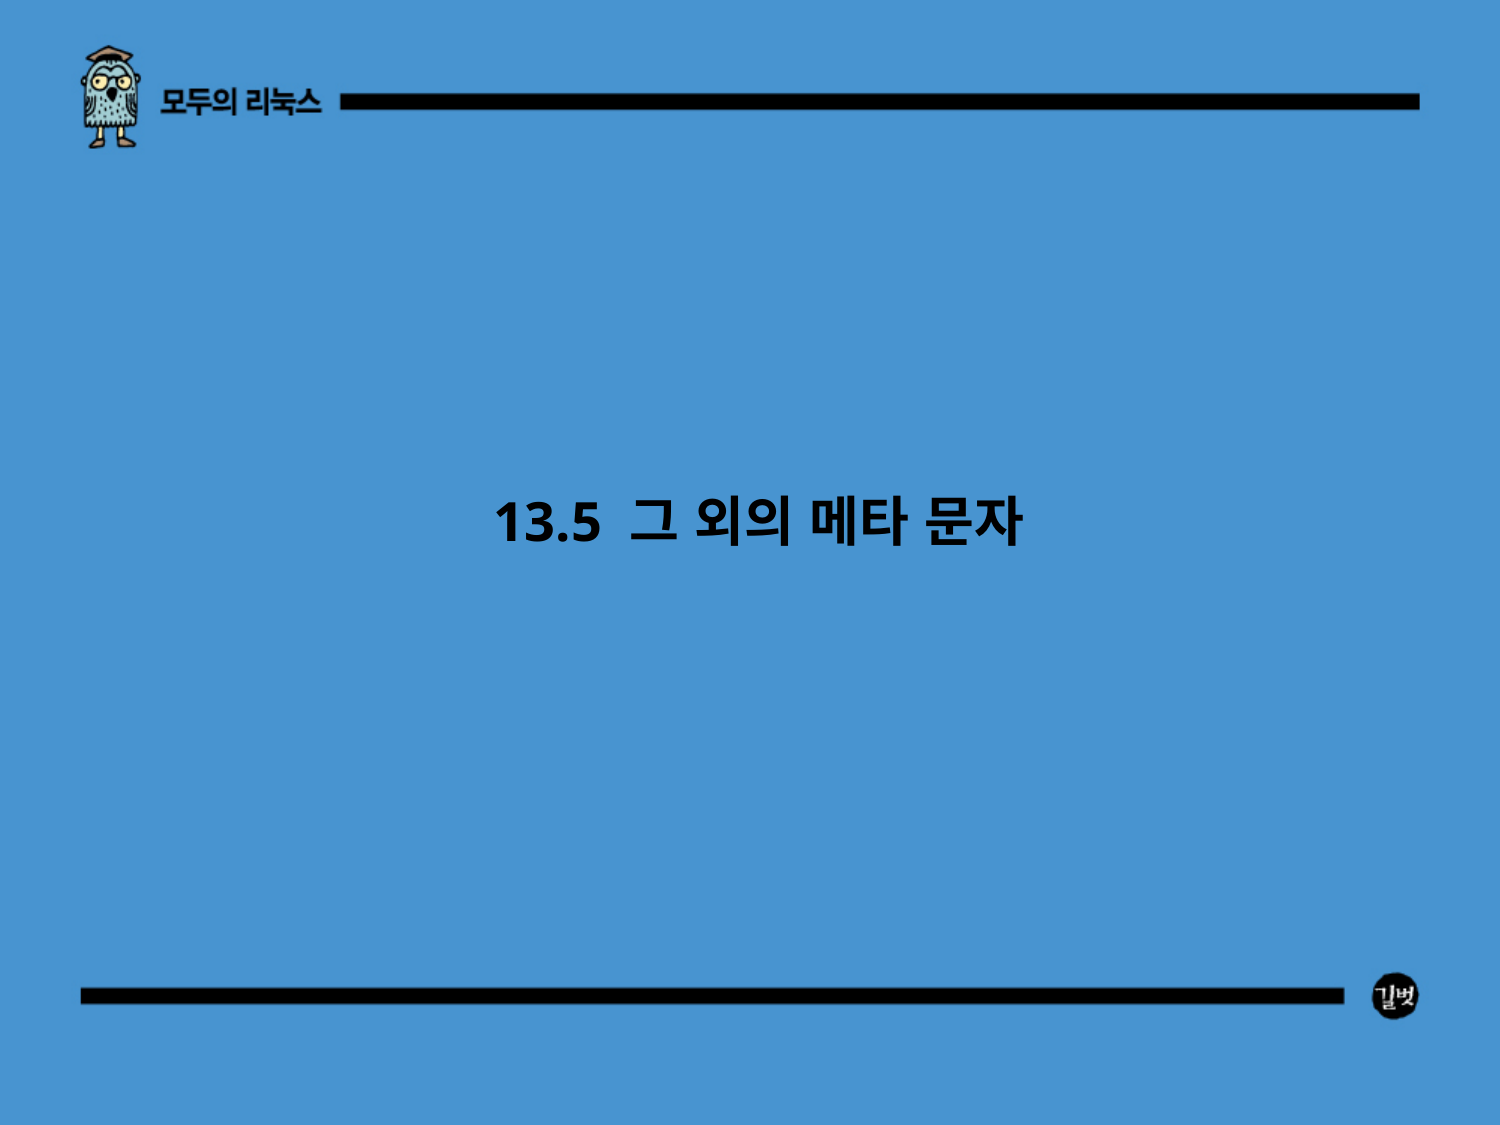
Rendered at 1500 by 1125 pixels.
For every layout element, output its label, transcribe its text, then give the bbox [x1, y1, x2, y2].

text_box 13.5 그 외의 메타 문자 [69, 427, 1450, 560]
picture [0, 0, 1500, 1125]
